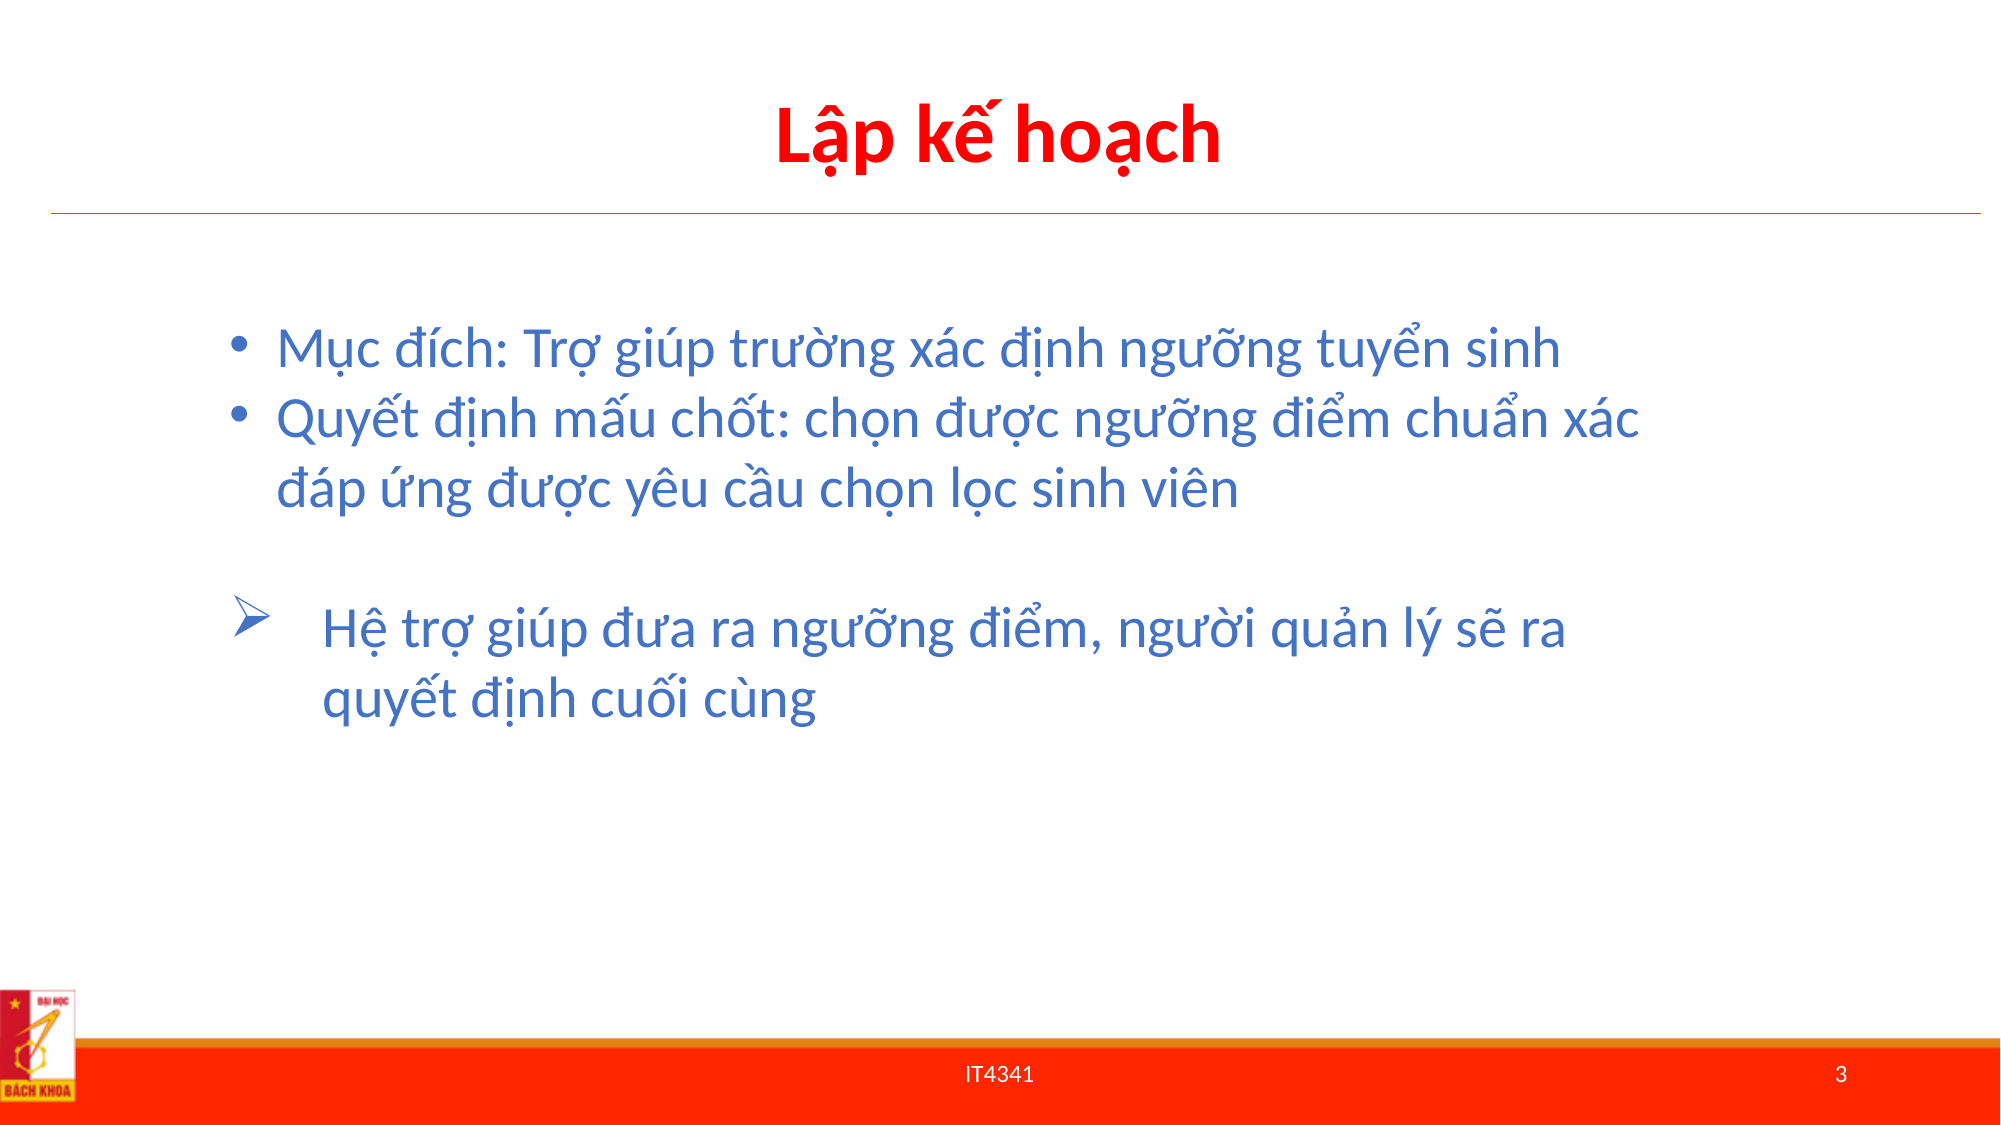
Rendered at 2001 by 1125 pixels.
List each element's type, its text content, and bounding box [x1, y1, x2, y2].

picture [0, 0, 2001, 1125]
text_box Mục đích: Trợ giúp trường xác định ngưỡng tuyển sinh Quyết định mấu chốt: chọn được ngưỡng điểm chuẩn xác đáp ứng được yêu cầu chọn lọc sinh viên Hệ trợ giúp đưa ra ngưỡng điểm, người quản lý sẽ ra quyết định cuối cùng [214, 301, 1716, 836]
slide_number 3 [1412, 1042, 1863, 1103]
text_box Lập kế hoạch [572, 71, 1428, 187]
footer IT4341 [662, 1042, 1338, 1103]
